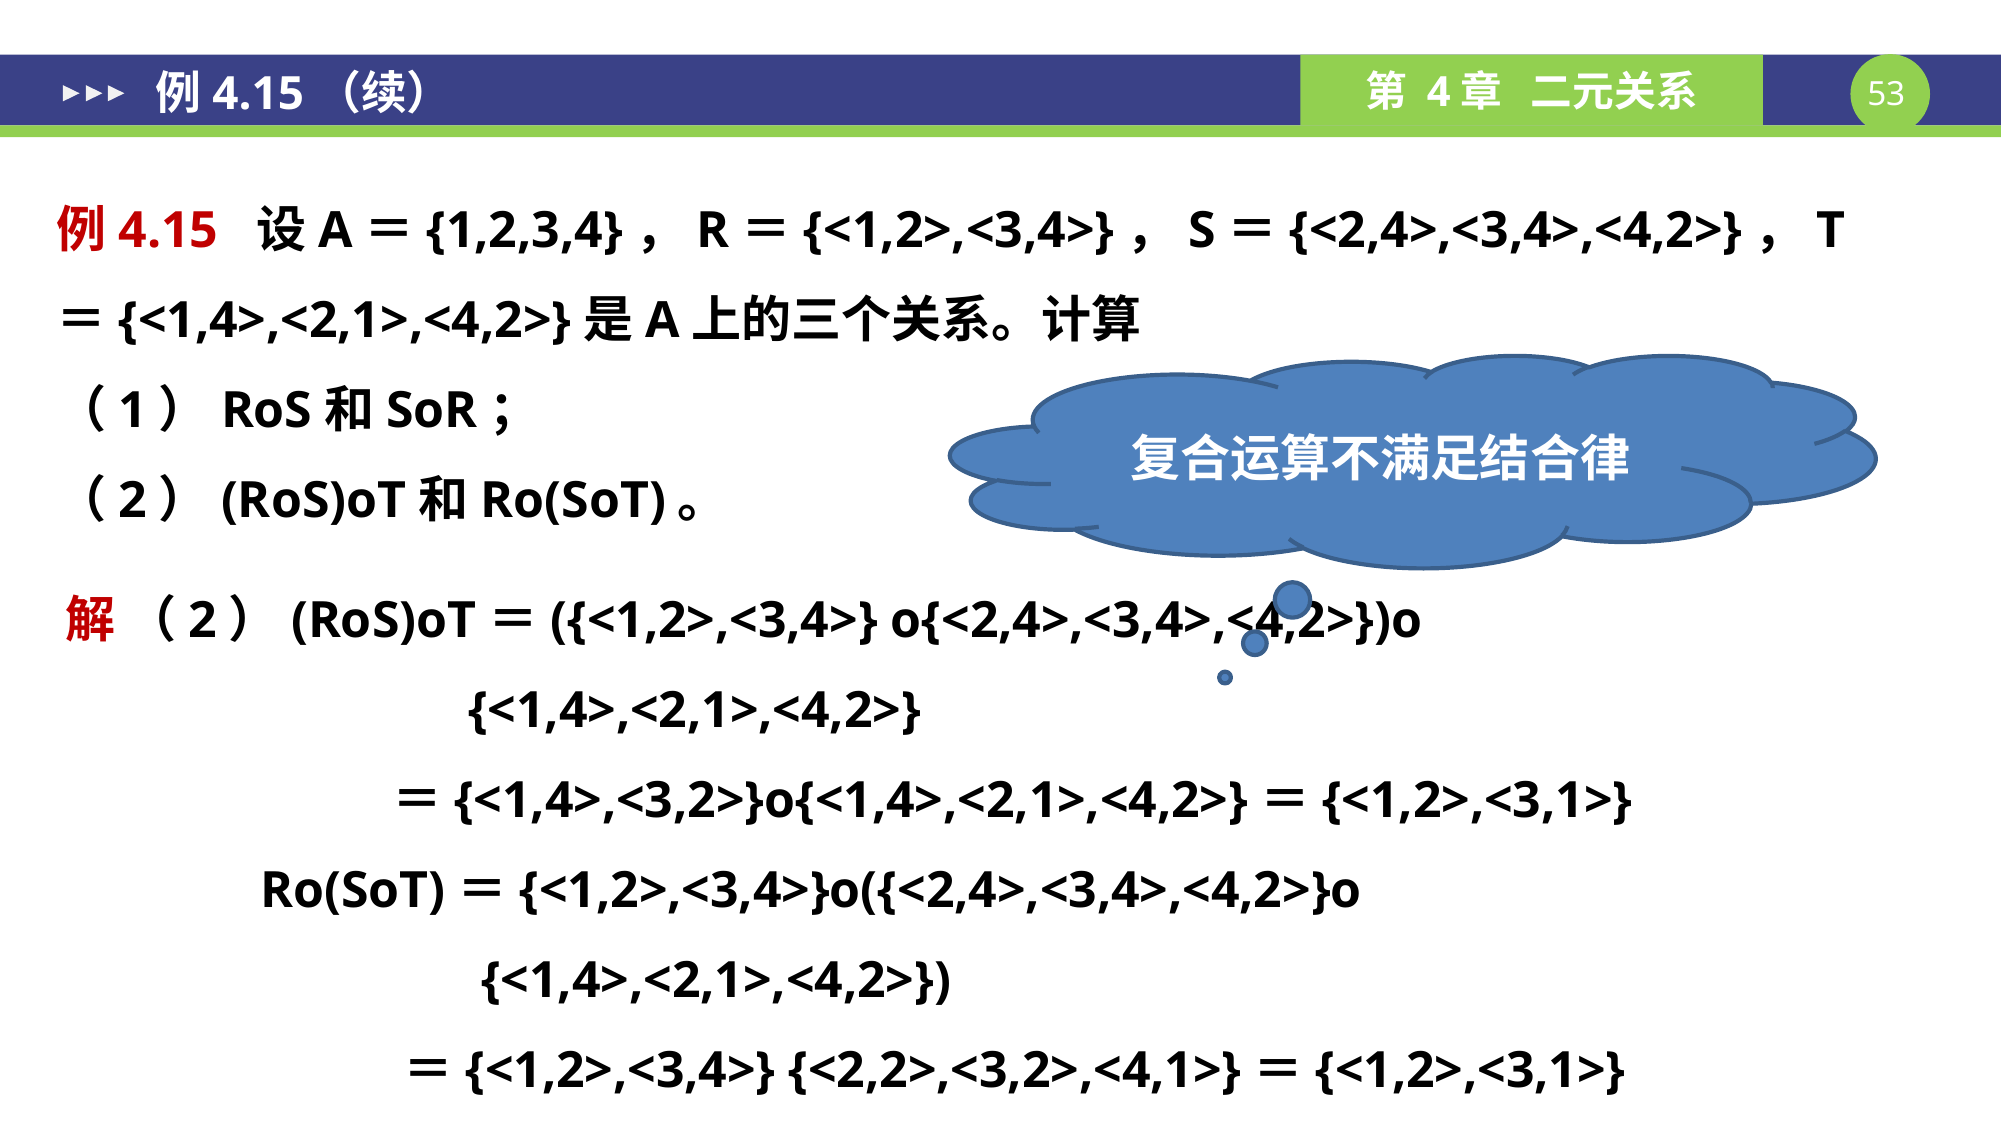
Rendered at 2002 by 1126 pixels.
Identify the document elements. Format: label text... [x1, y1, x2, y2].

text_box 复合运算不满足结合律 [1217, 669, 1233, 686]
title 例4.15（续） [135, 42, 1901, 139]
text_box 复合运算不满足结合律 [1240, 629, 1269, 658]
text_box 解 （2）(RoS)oT＝({<1,2>,<3,4>} o{<2,4>,<3,4>,<4,2>})o {<1,4>,<2,1>,<4,2>} ＝{<1,4>,<3,2>}o{<1,4>,<2,1>,<4,2>}＝{<1,2>,<3,1>} Ro(SoT)＝{<1,2>,<3,4>}o({<2,4>,<3,4>,<4,2>}o {<1,4>,<2,1>,<4,2>}) ＝{<1,2>,<3,4>} {<2,2>,<3,2>,<4,1>}＝{<1,2>,<3,1>} [50, 550, 1938, 1105]
text_box 复合运算不满足结合律 [947, 353, 1878, 571]
text_box 复合运算不满足结合律 [1272, 580, 1313, 620]
list 例4.15 设A＝{1,2,3,4}，R＝{<1,2>,<3,4>}，S＝{<2,4>,<3,4>,<4,2>}，T＝{<1,4>,<2,1>,<4,2>}是A上的三个关系。计算 （1）RoS和SoR； （2）(RoS)oT和Ro(SoT)。 [36, 157, 1904, 572]
